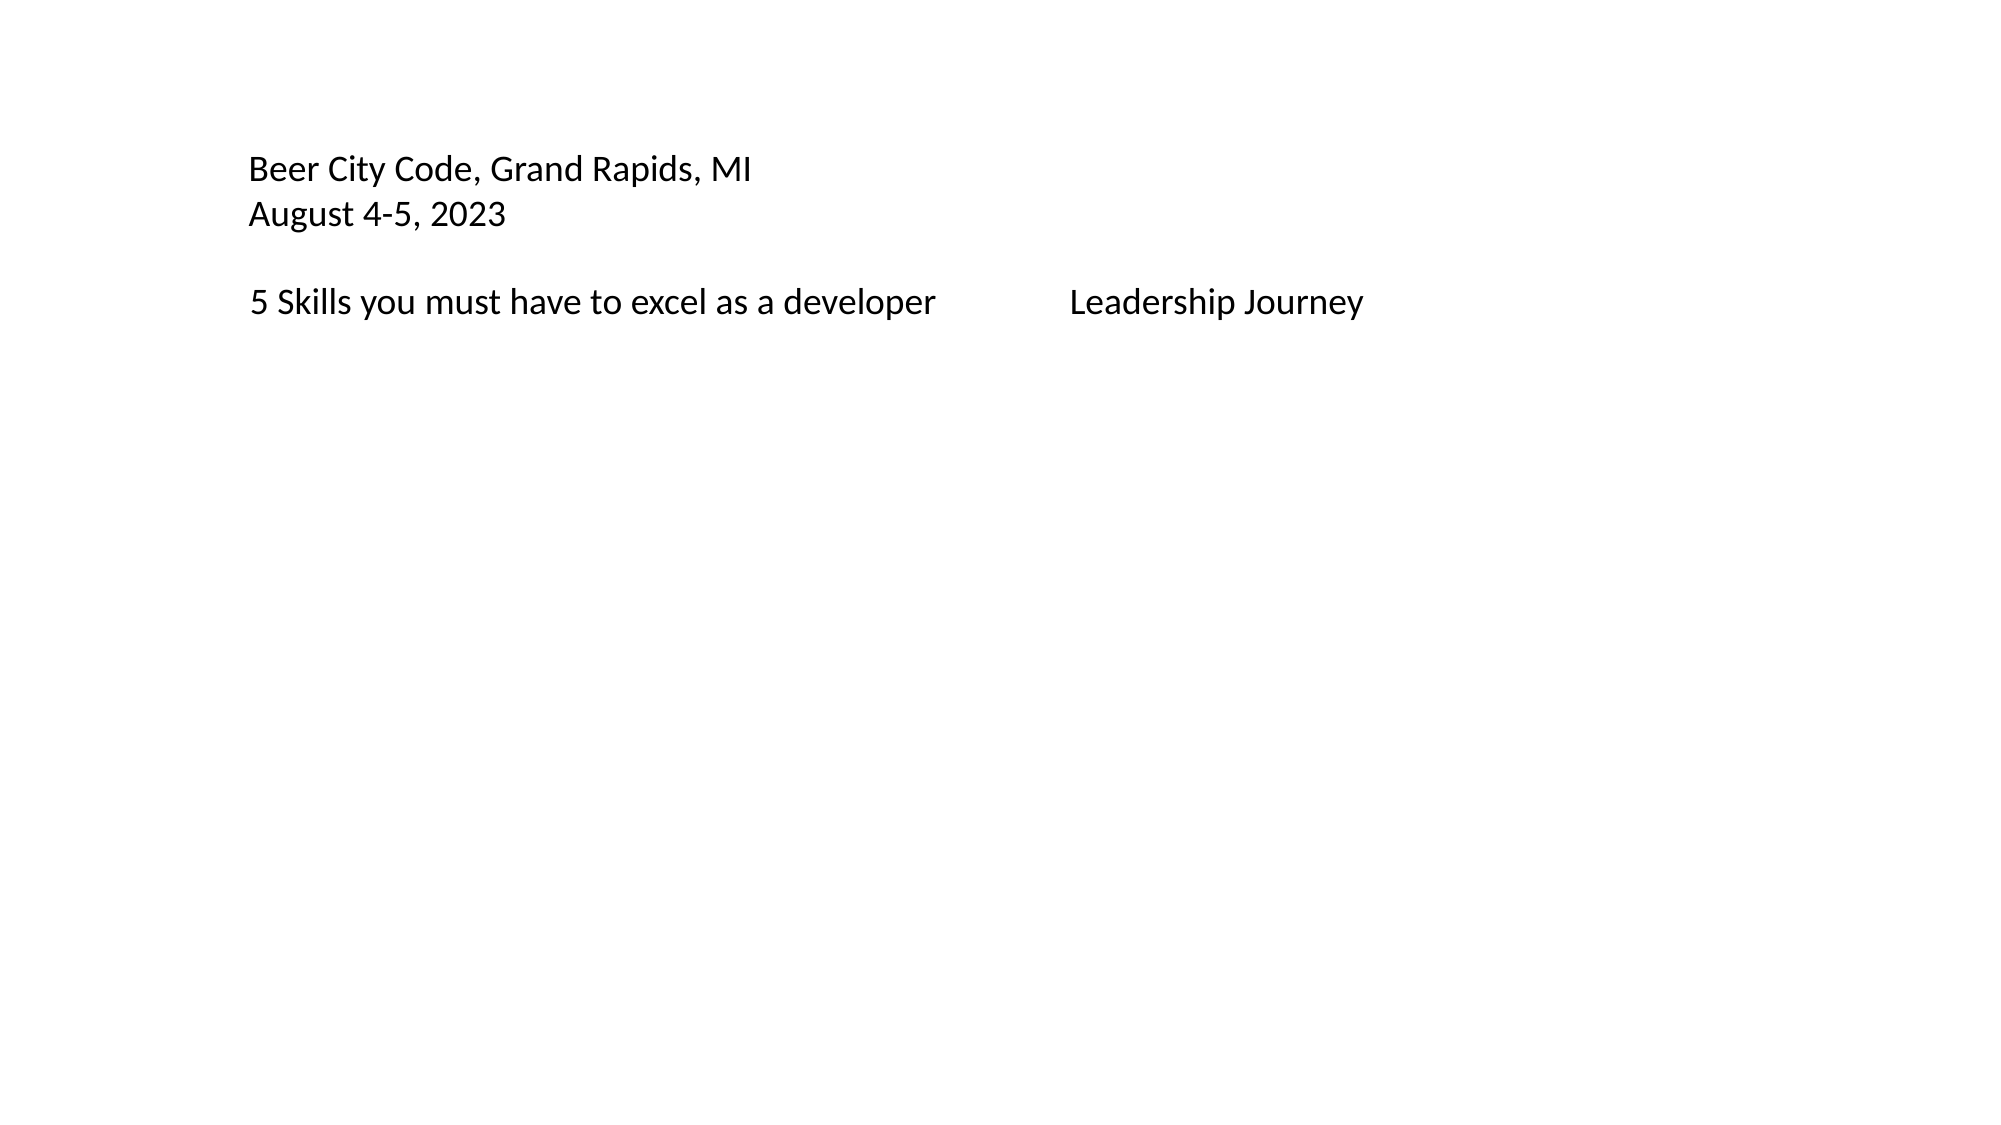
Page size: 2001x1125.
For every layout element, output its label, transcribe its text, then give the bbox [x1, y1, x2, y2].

text_box Leadership Journey [1055, 269, 1380, 330]
text_box Beer City Code, Grand Rapids, MI August 4-5, 2023 [234, 136, 769, 242]
text_box 5 Skills you must have to excel as a developer [235, 269, 953, 330]
